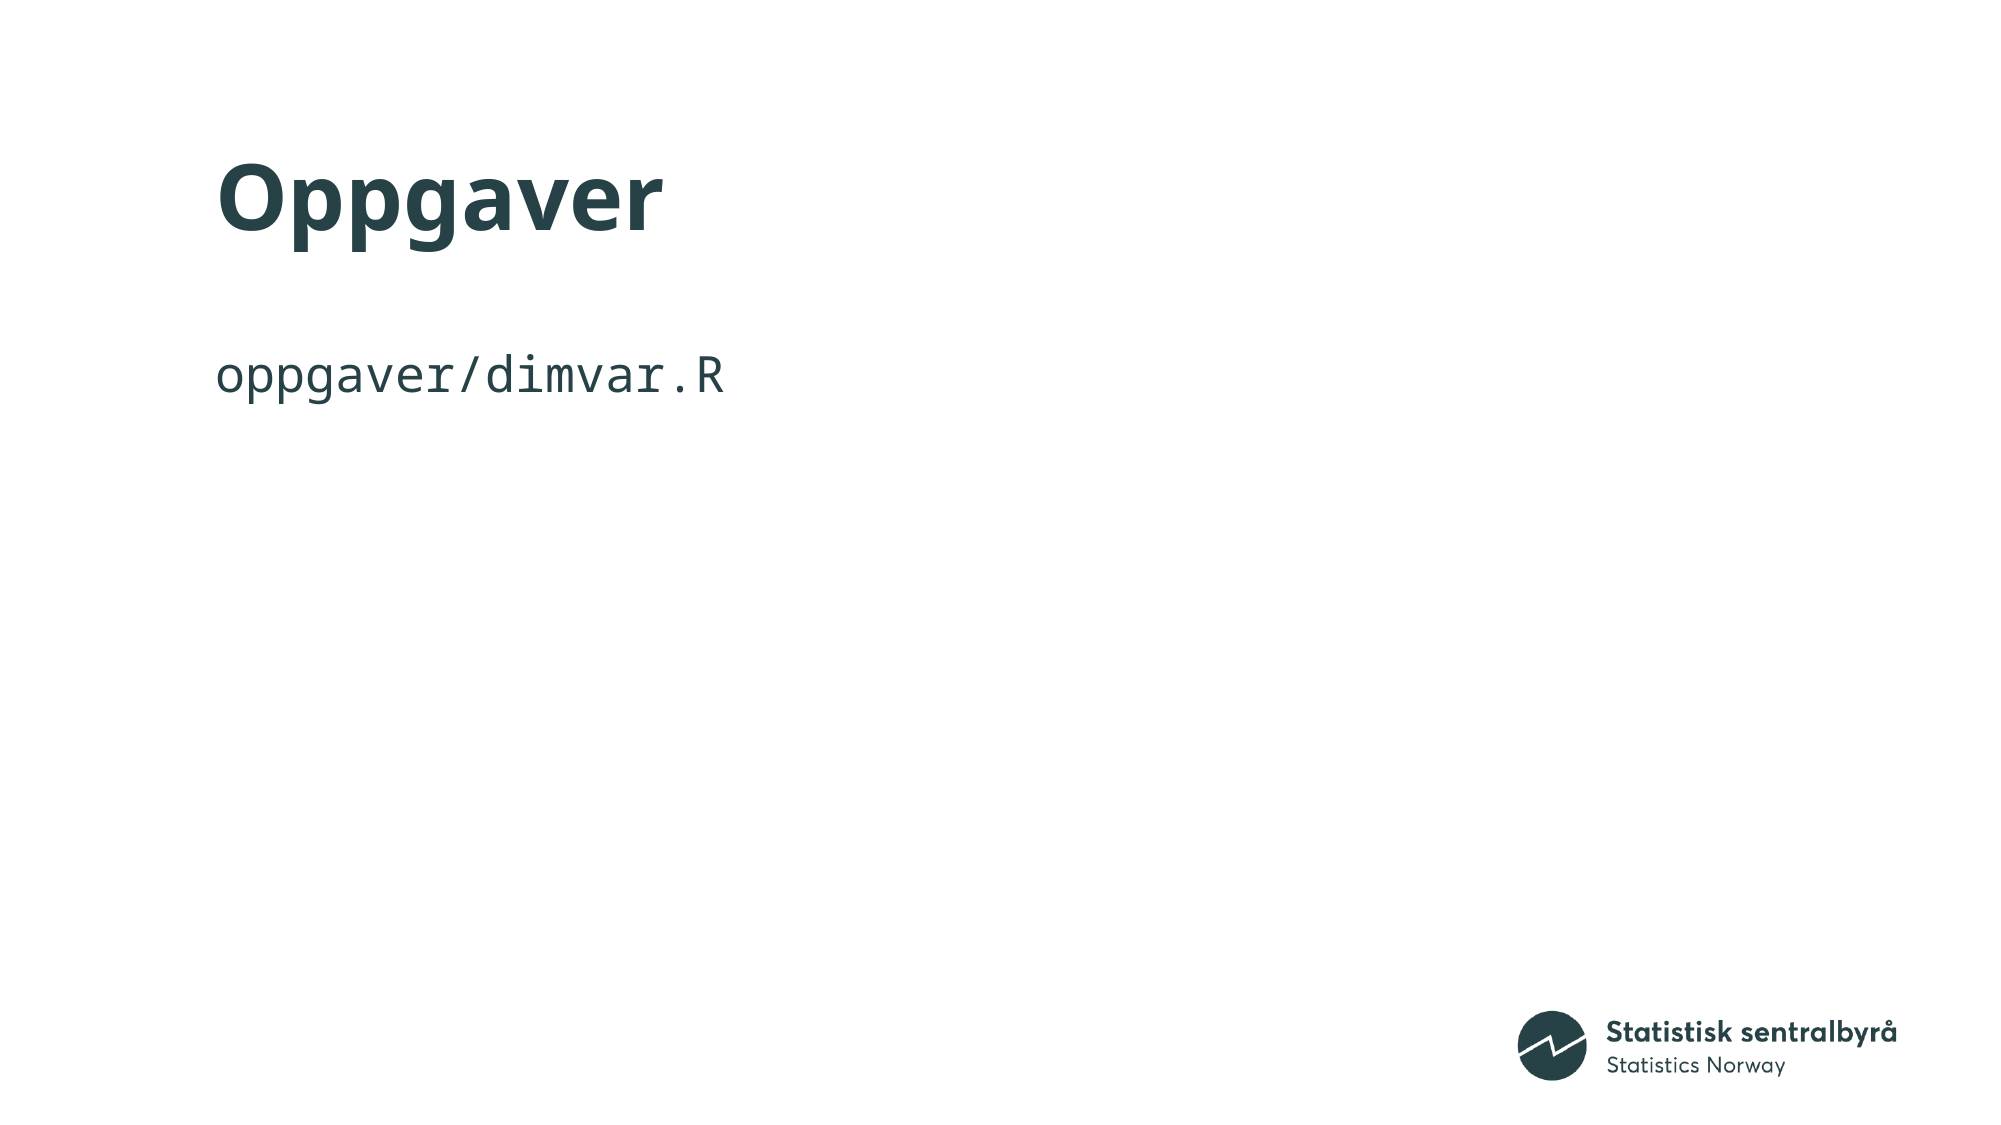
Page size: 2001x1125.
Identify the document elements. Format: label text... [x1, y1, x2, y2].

picture [1503, 995, 2000, 1125]
list oppgaver/dimvar.R [200, 305, 1842, 959]
title Oppgaver [200, 90, 1784, 305]
